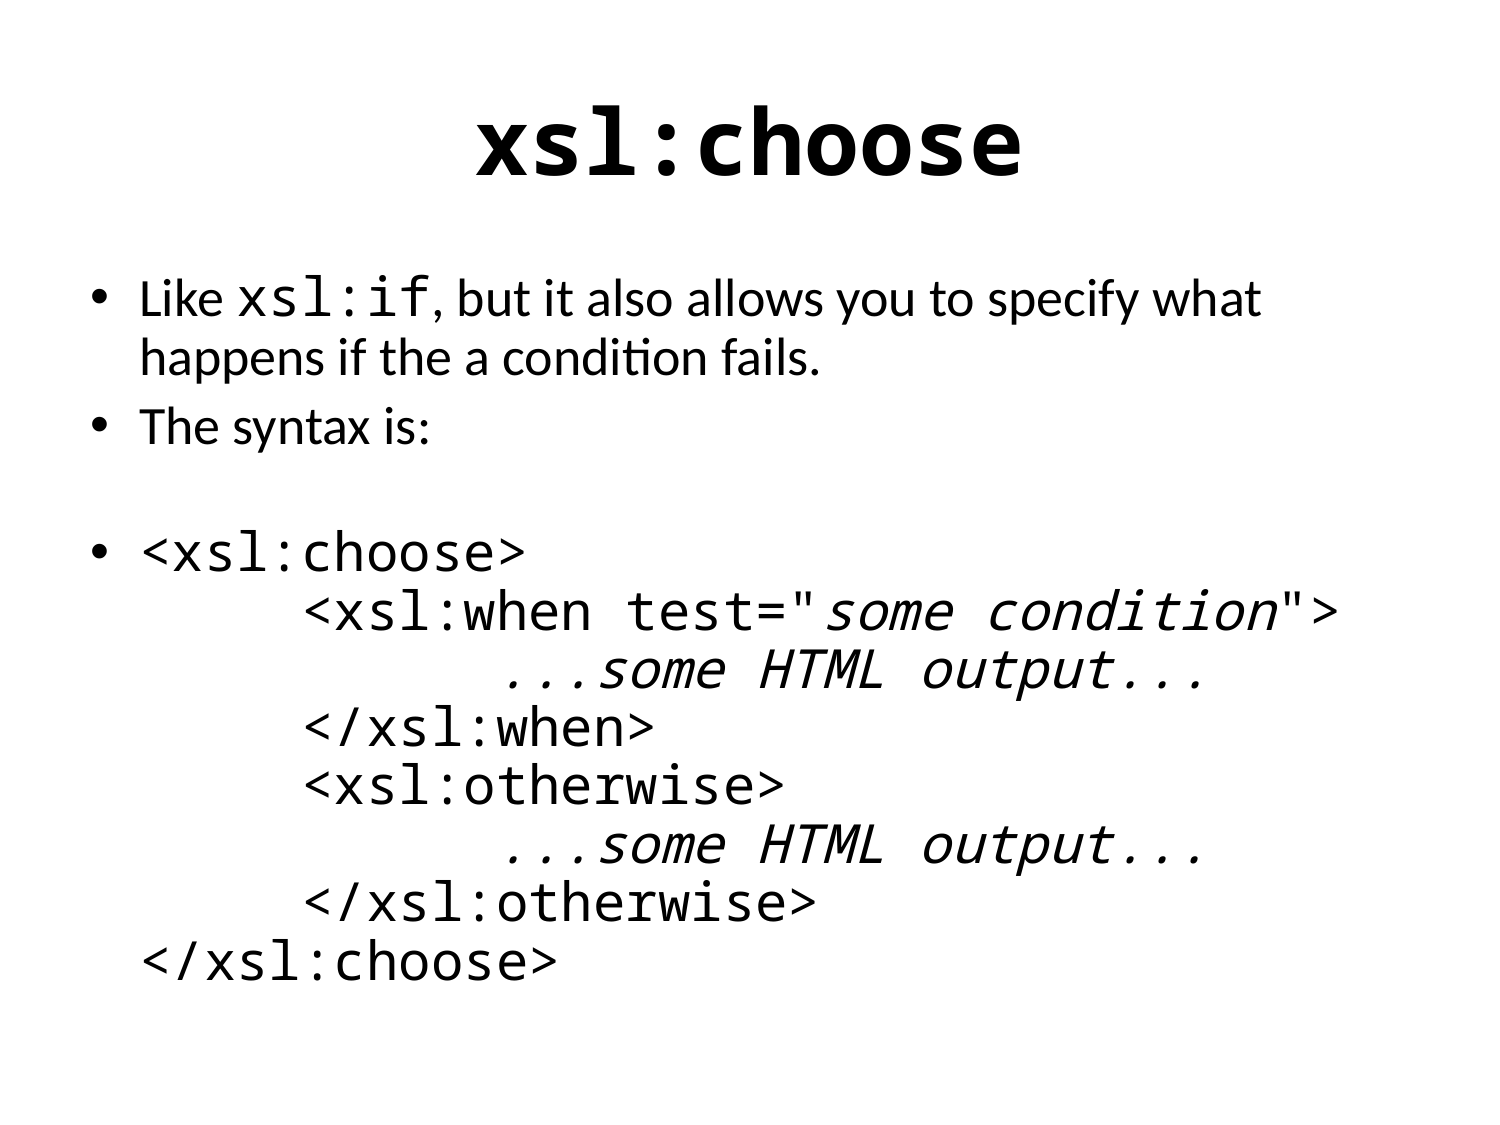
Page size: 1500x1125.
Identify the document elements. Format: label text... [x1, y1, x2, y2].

list Like xsl:if, but it also allows you to specify what happens if the a condition fails. The syntax is: <xsl:choose> <xsl:when test="some condition"> ...some HTML output... </xsl:when> <xsl:otherwise> ...some HTML output... </xsl:otherwise> </xsl:choose> [75, 262, 1425, 1005]
title xsl:choose [75, 45, 1425, 233]
